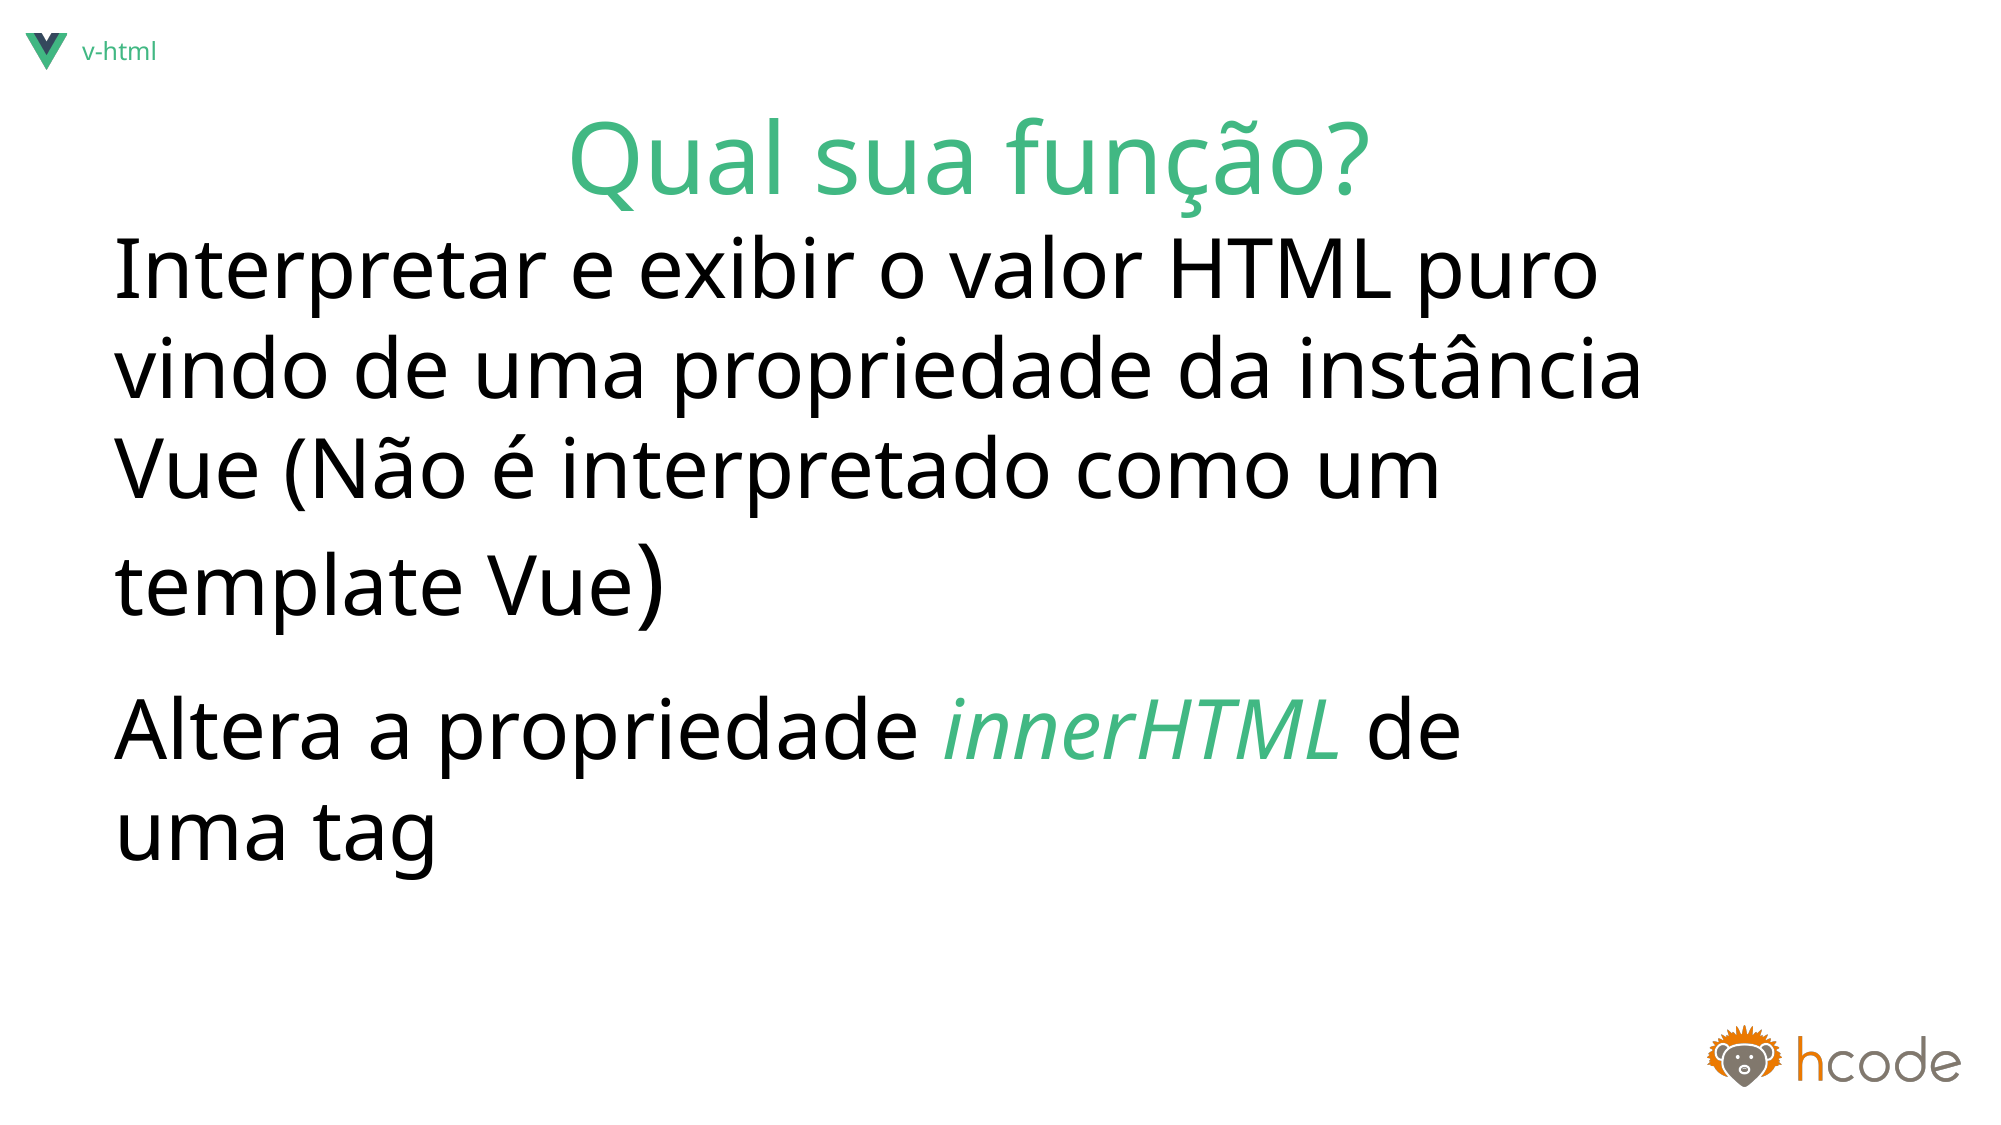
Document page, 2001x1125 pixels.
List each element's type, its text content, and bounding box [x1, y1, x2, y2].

picture [1707, 1025, 1962, 1087]
text_box Qual sua função? [119, 70, 1819, 238]
text_box Interpretar e exibir o valor HTML puro vindo de uma propriedade da instância Vue (Não é interpretado como um template Vue) [99, 238, 1799, 613]
text_box Altera a propriedade innerHTML de uma tag [99, 661, 1675, 1049]
picture [25, 32, 68, 72]
text_box v-html [67, 20, 1445, 84]
